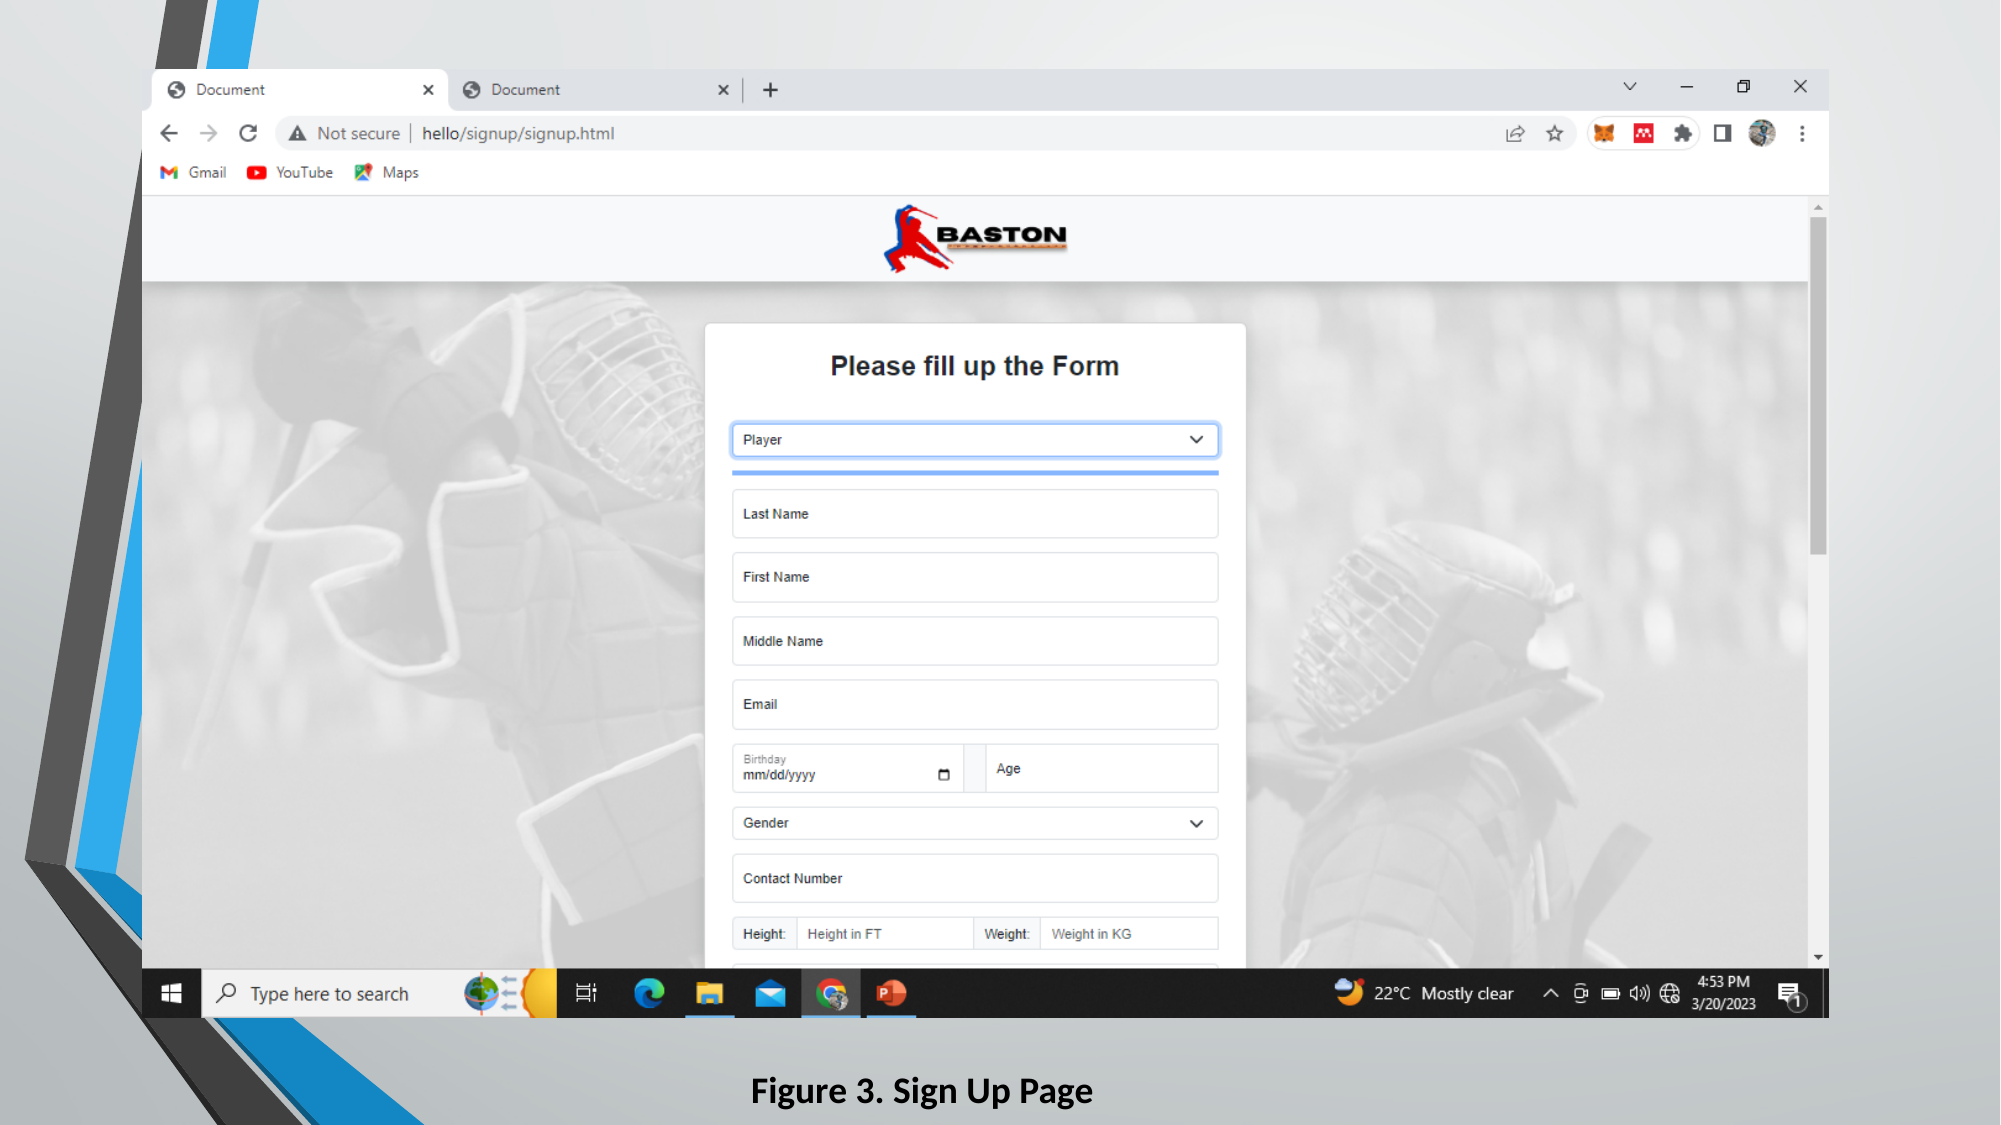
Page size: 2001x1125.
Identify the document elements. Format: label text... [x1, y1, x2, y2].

picture [142, 69, 1829, 1018]
text_box Figure 3. Sign Up Page [736, 1058, 1118, 1118]
